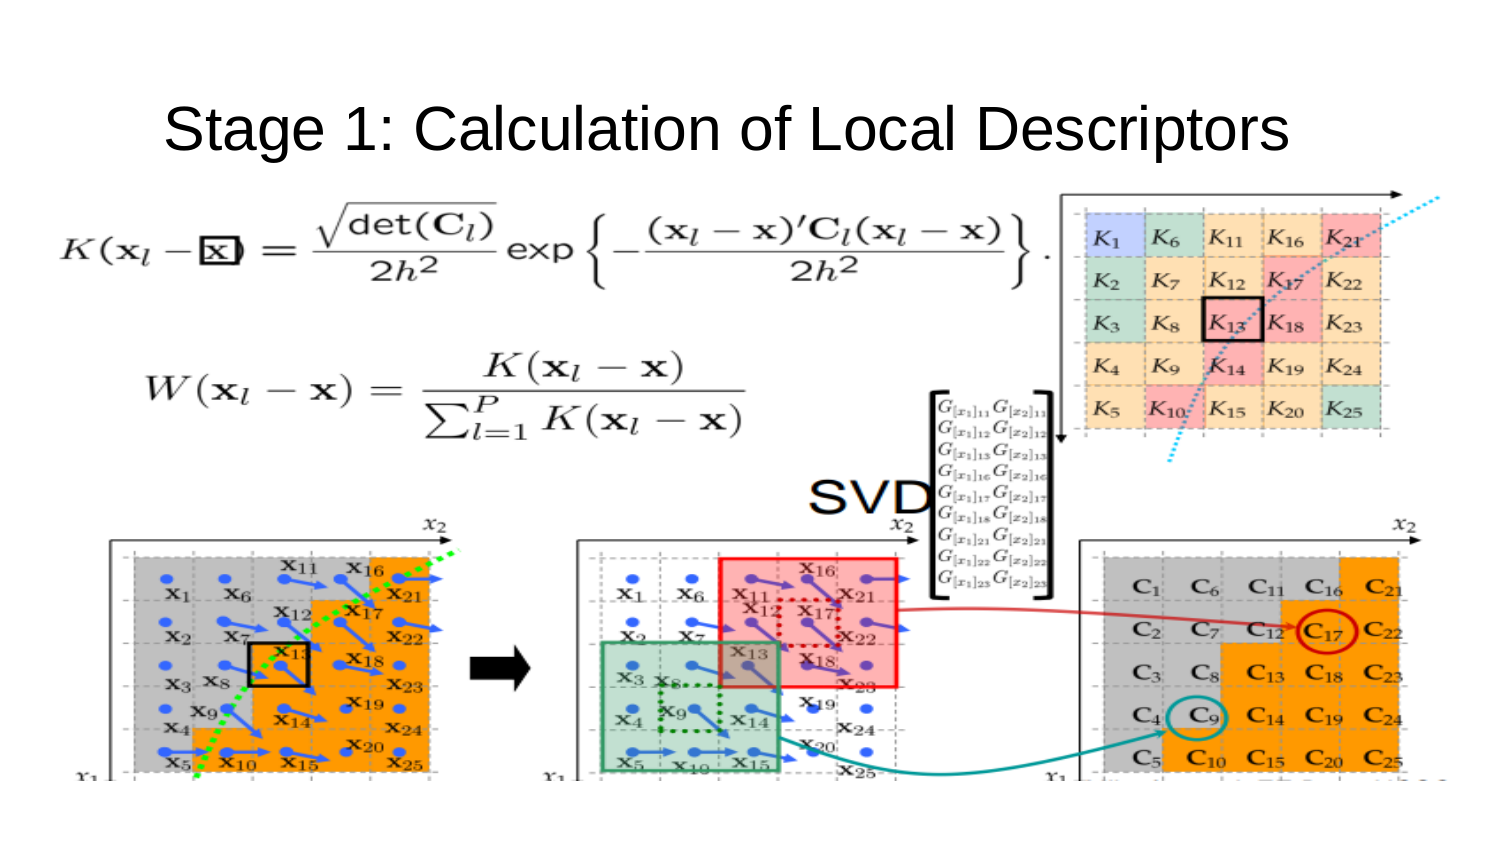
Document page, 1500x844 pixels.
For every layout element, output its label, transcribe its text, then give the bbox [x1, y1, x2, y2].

title Stage 1: Calculation of Local Descriptors [51, 72, 1449, 167]
picture [50, 188, 1450, 781]
